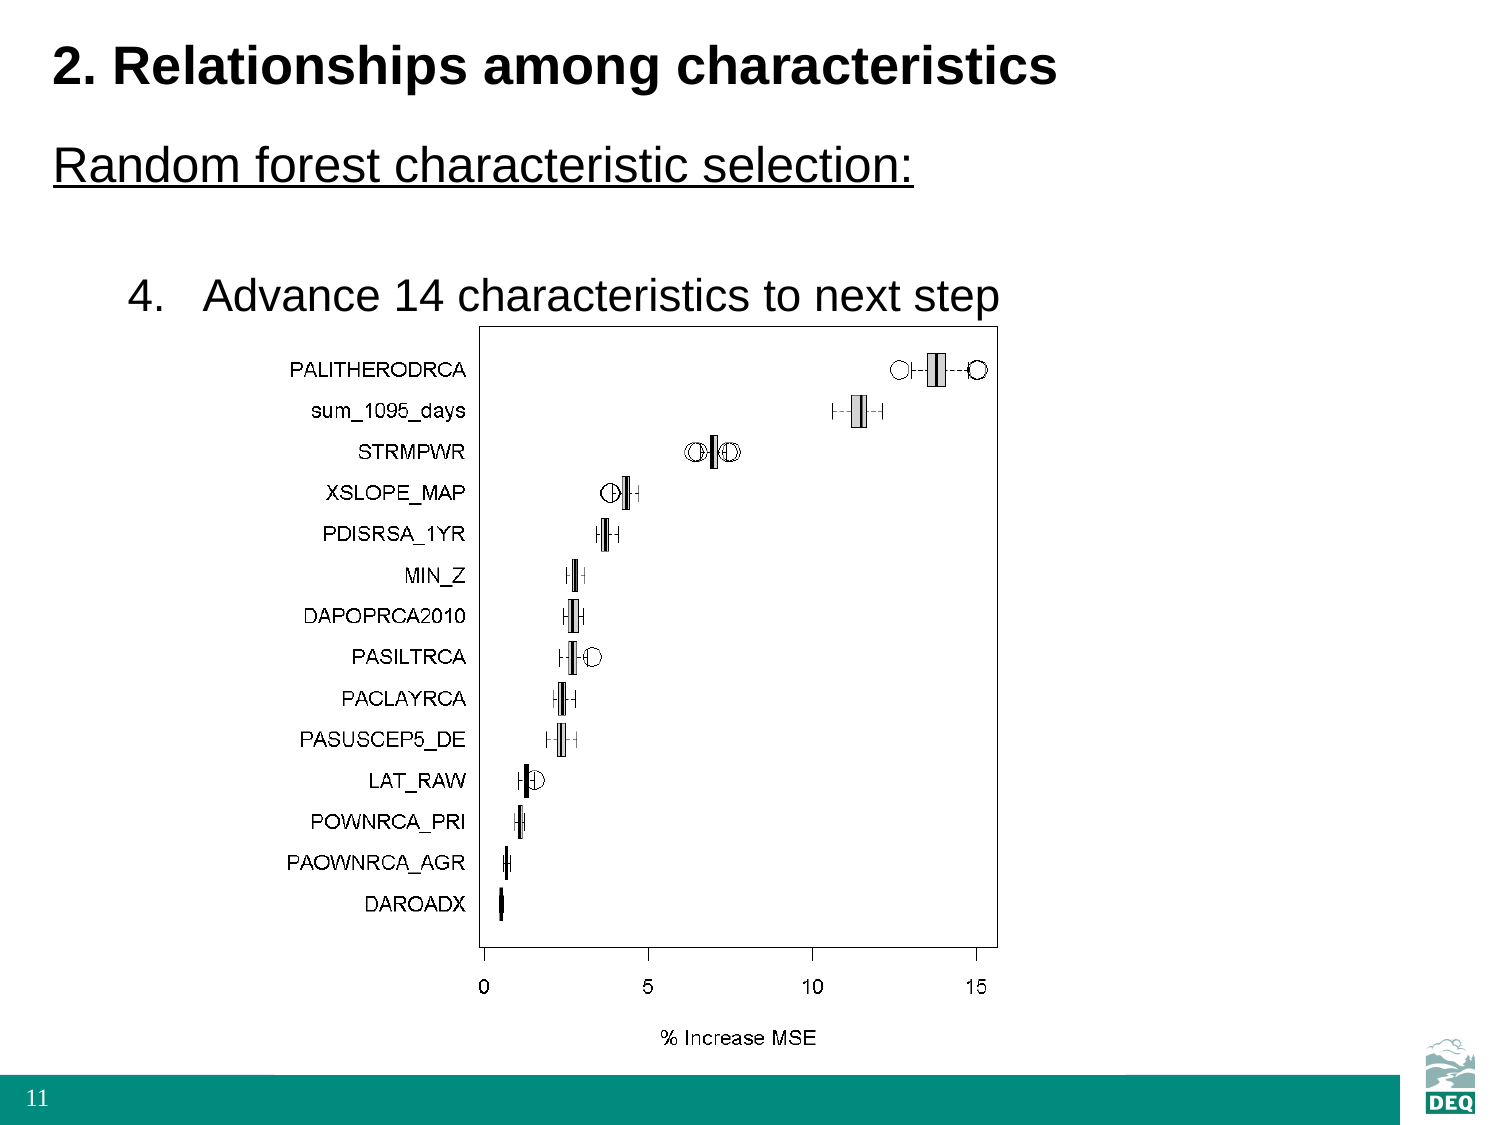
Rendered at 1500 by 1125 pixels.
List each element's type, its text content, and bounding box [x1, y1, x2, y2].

list Random forest characteristic selection: Advance 14 characteristics to next step [37, 124, 1426, 801]
title 2. Relationships among characteristics [37, 0, 1413, 126]
picture [1425, 1037, 1475, 1115]
slide_number 11 [0, 1075, 75, 1117]
picture [274, 224, 1126, 1076]
